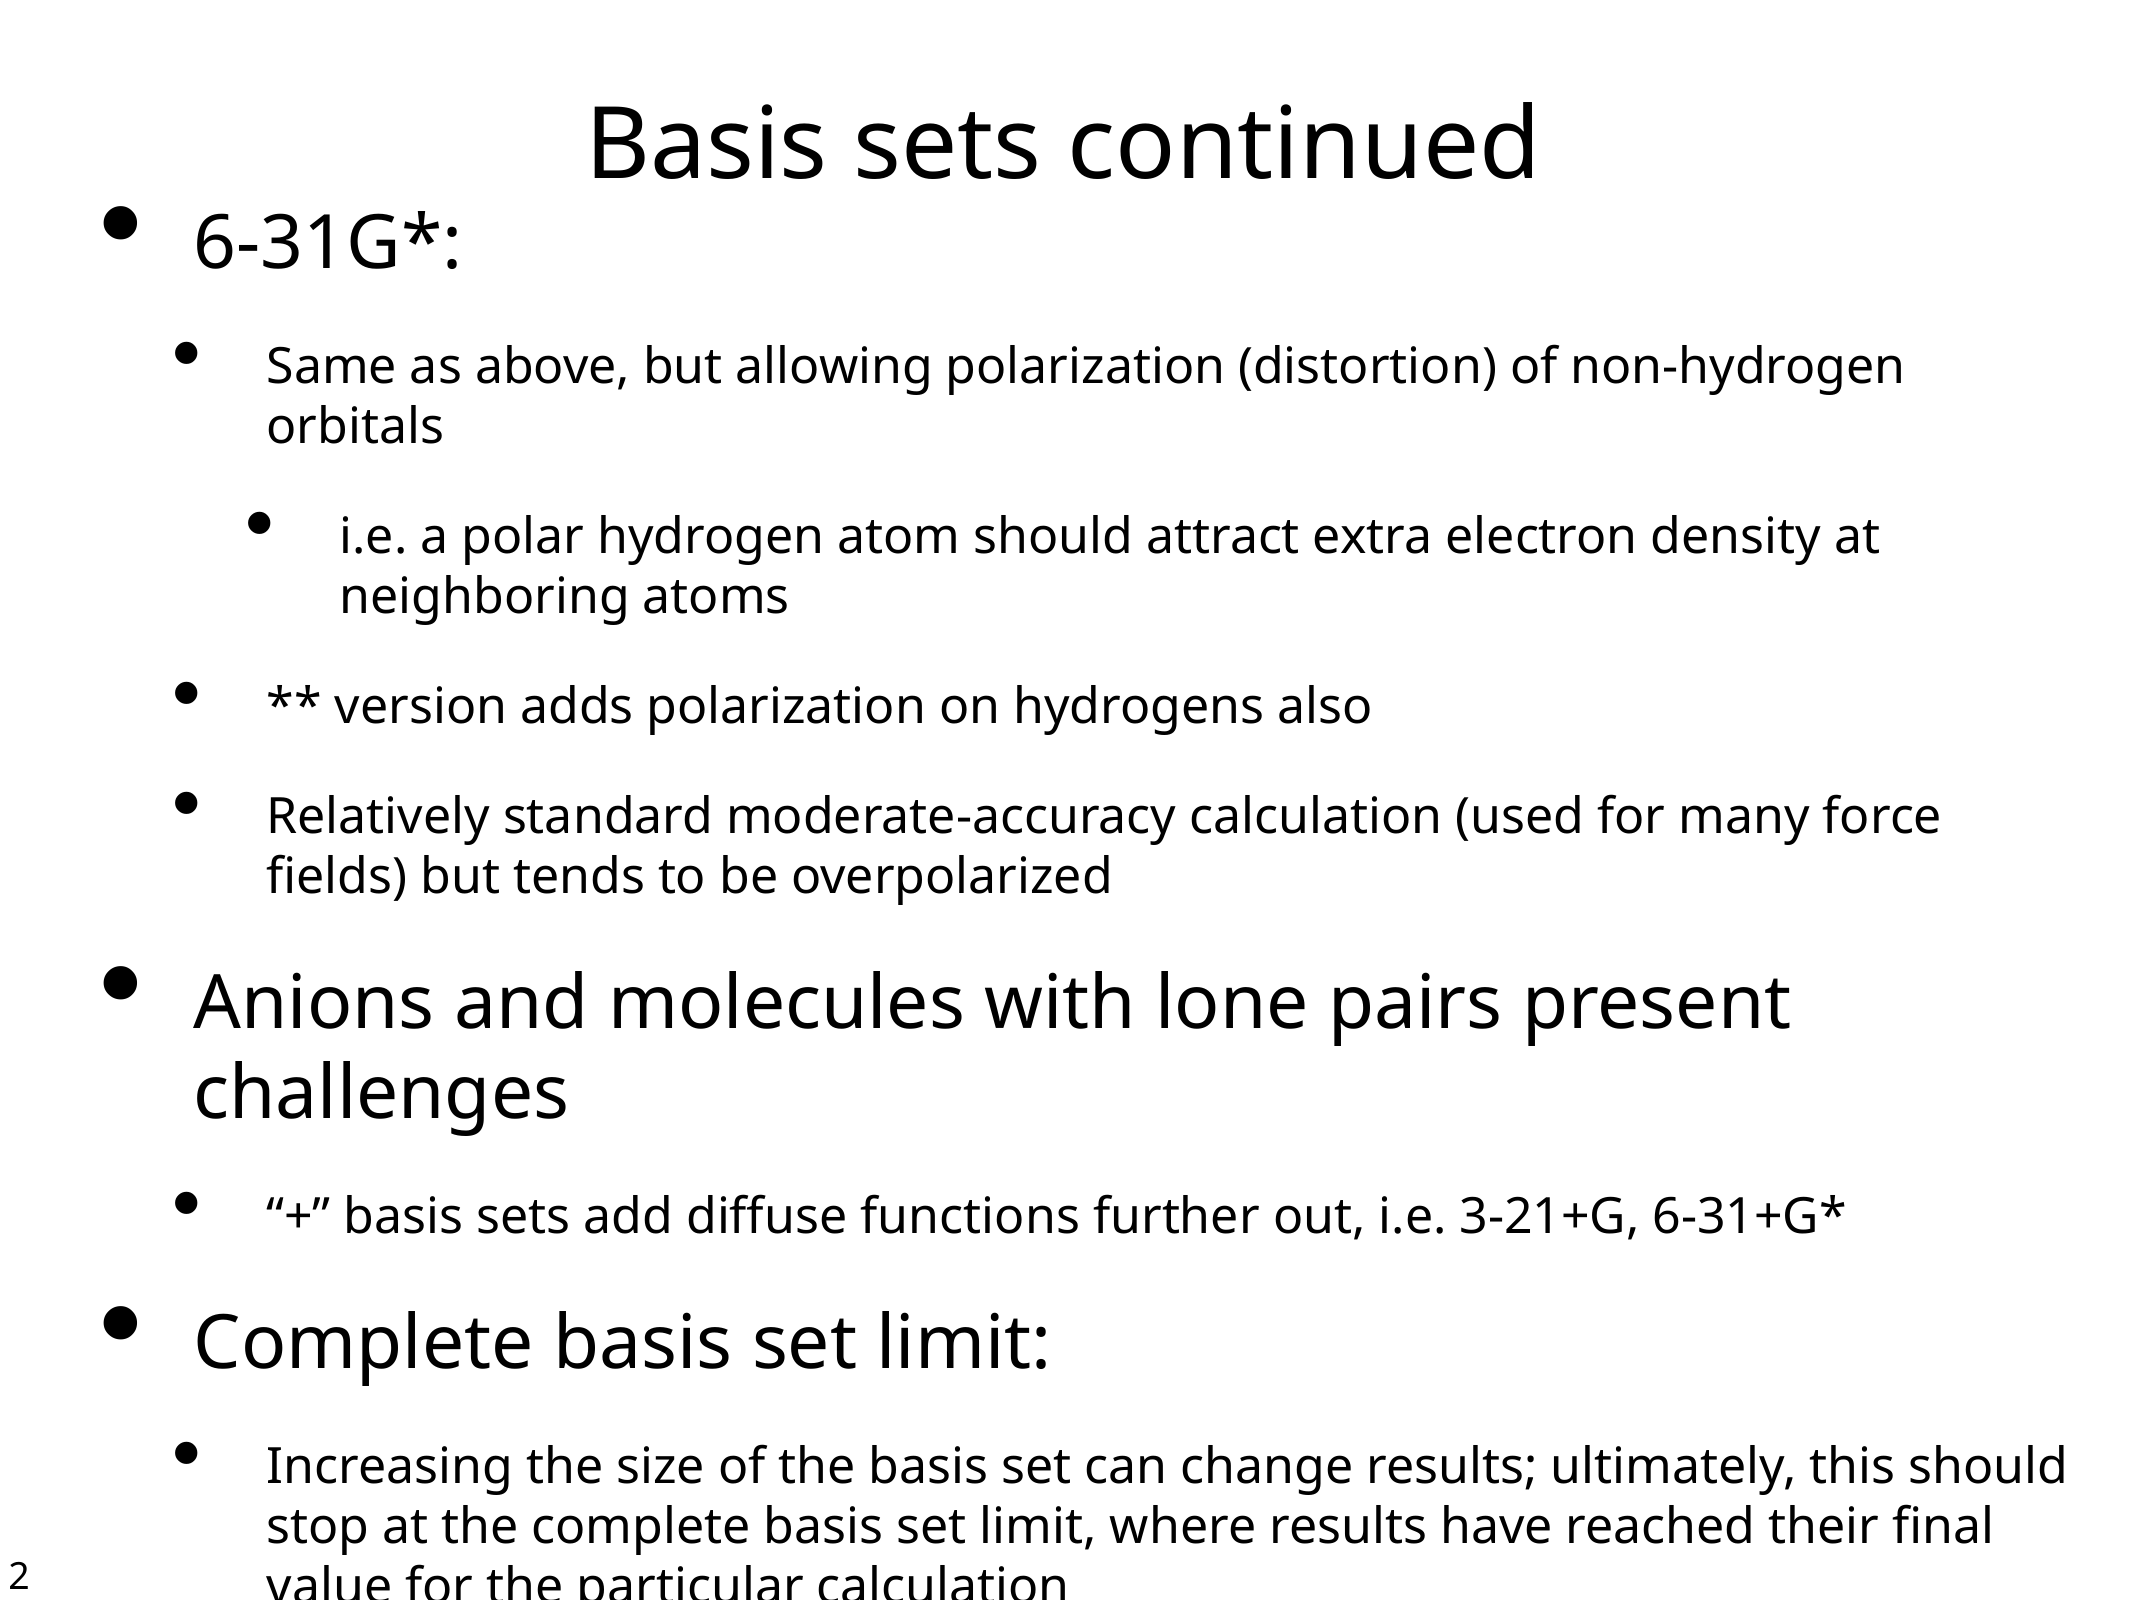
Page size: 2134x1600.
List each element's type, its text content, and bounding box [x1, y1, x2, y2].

slide_number 27 [0, 1543, 57, 1600]
title Basis sets continued [0, 41, 2128, 236]
list 6-31G*: Same as above, but allowing polarization (distortion) of non-hydrogen orbitals i.e. a polar hydrogen atom should attract extra electron density at neighboring atoms ** version adds polarization on hydrogens also Relatively standard moderate-accuracy calculation (used for many force fields) but tends to be overpolarized Anions and molecules with lone pairs present challenges “+” basis sets add diffuse functions further out, i.e. 3-21+G, 6-31+G* Complete basis set limit: Increasing the size of the basis set can change results; ultimately, this should stop at the complete basis set limit, where results have reached their final value for the particular calculation [39, 224, 2091, 1582]
